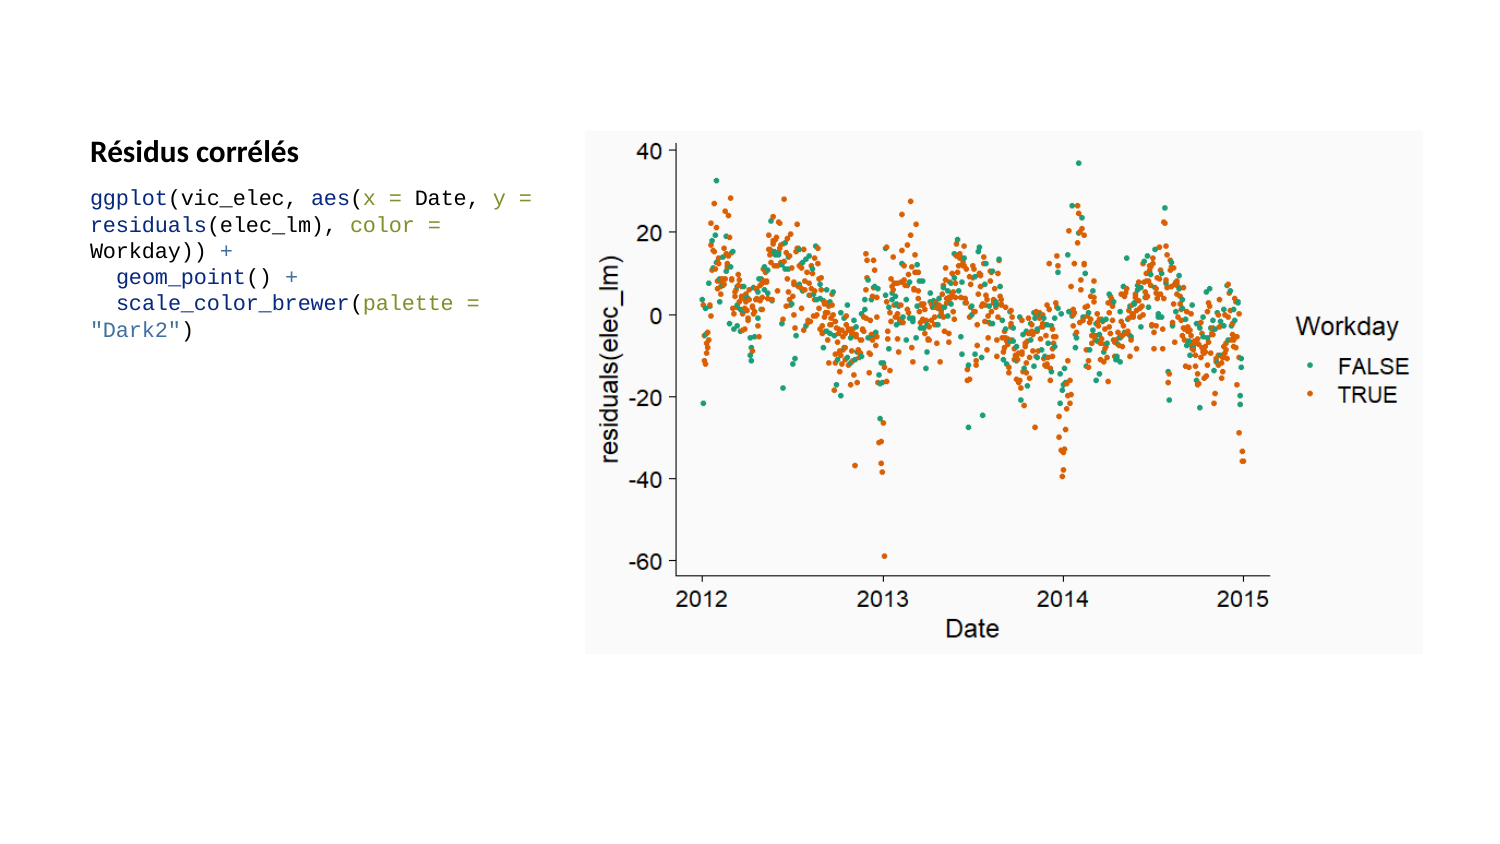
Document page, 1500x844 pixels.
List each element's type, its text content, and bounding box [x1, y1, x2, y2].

title Résidus corrélés [75, 33, 569, 176]
picture [585, 131, 1424, 655]
list ggplot(vic_elec, aes(x = Date, y = residuals(elec_lm), color = Workday)) + geom_point() + scale_color_brewer(palette = "Dark2") [75, 176, 569, 754]
